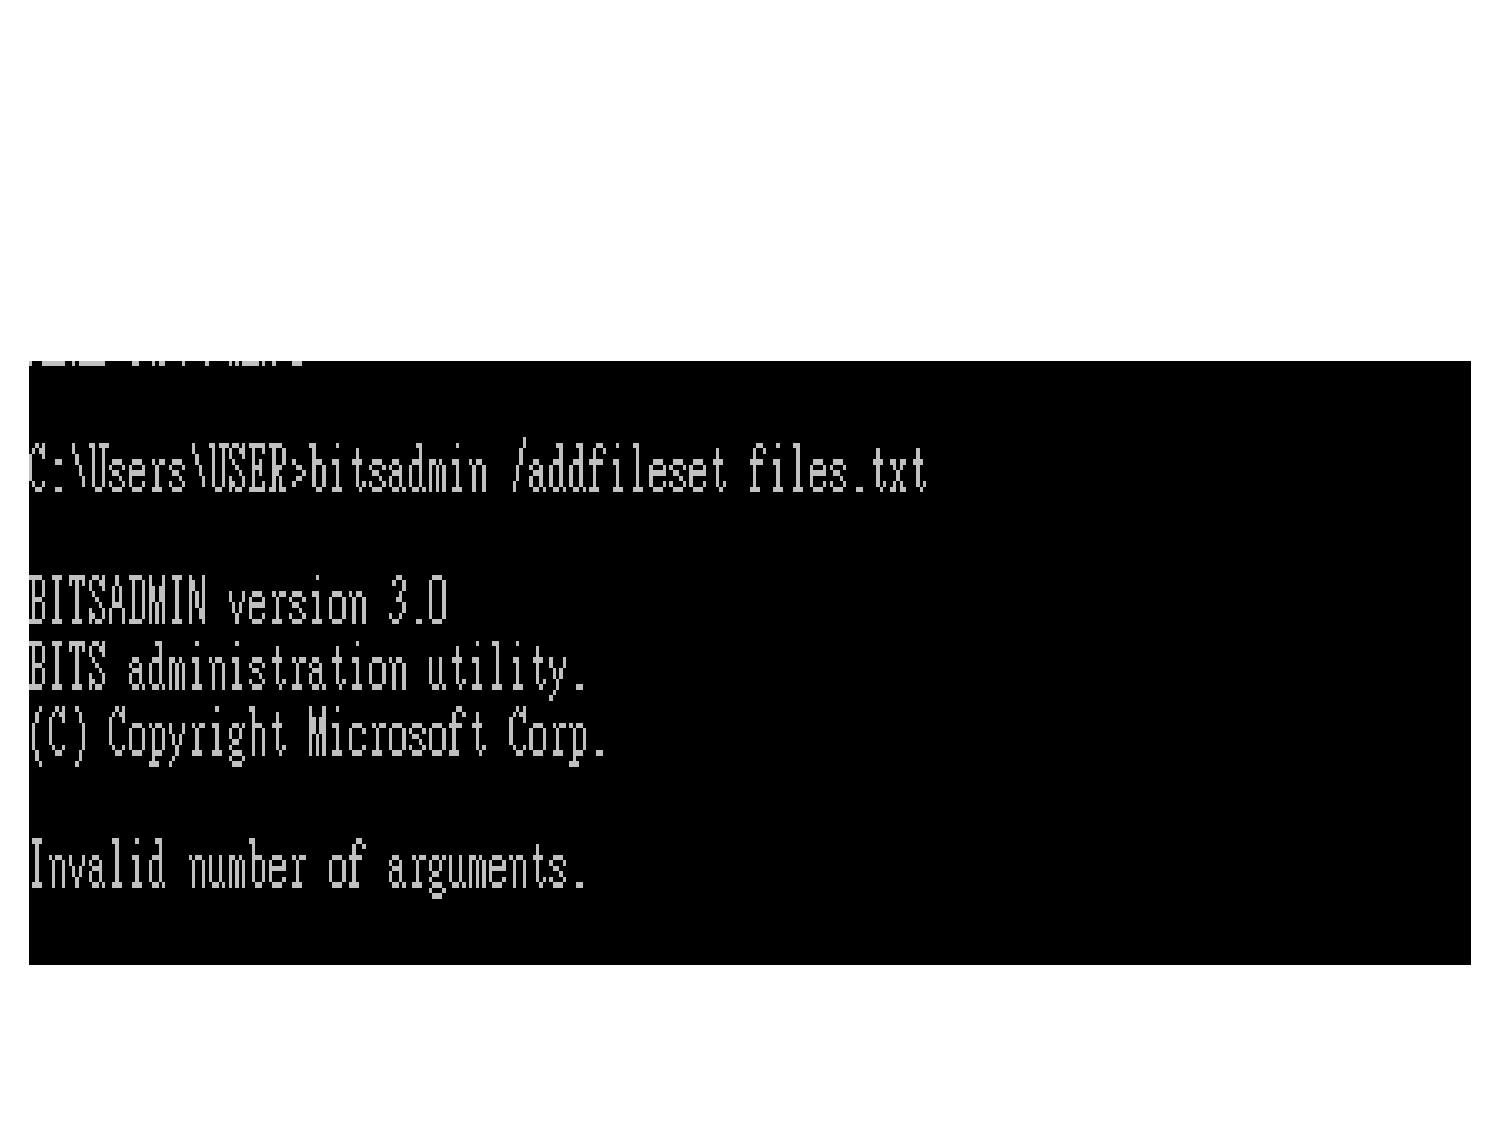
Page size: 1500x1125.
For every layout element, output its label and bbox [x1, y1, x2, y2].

list [29, 361, 1471, 965]
